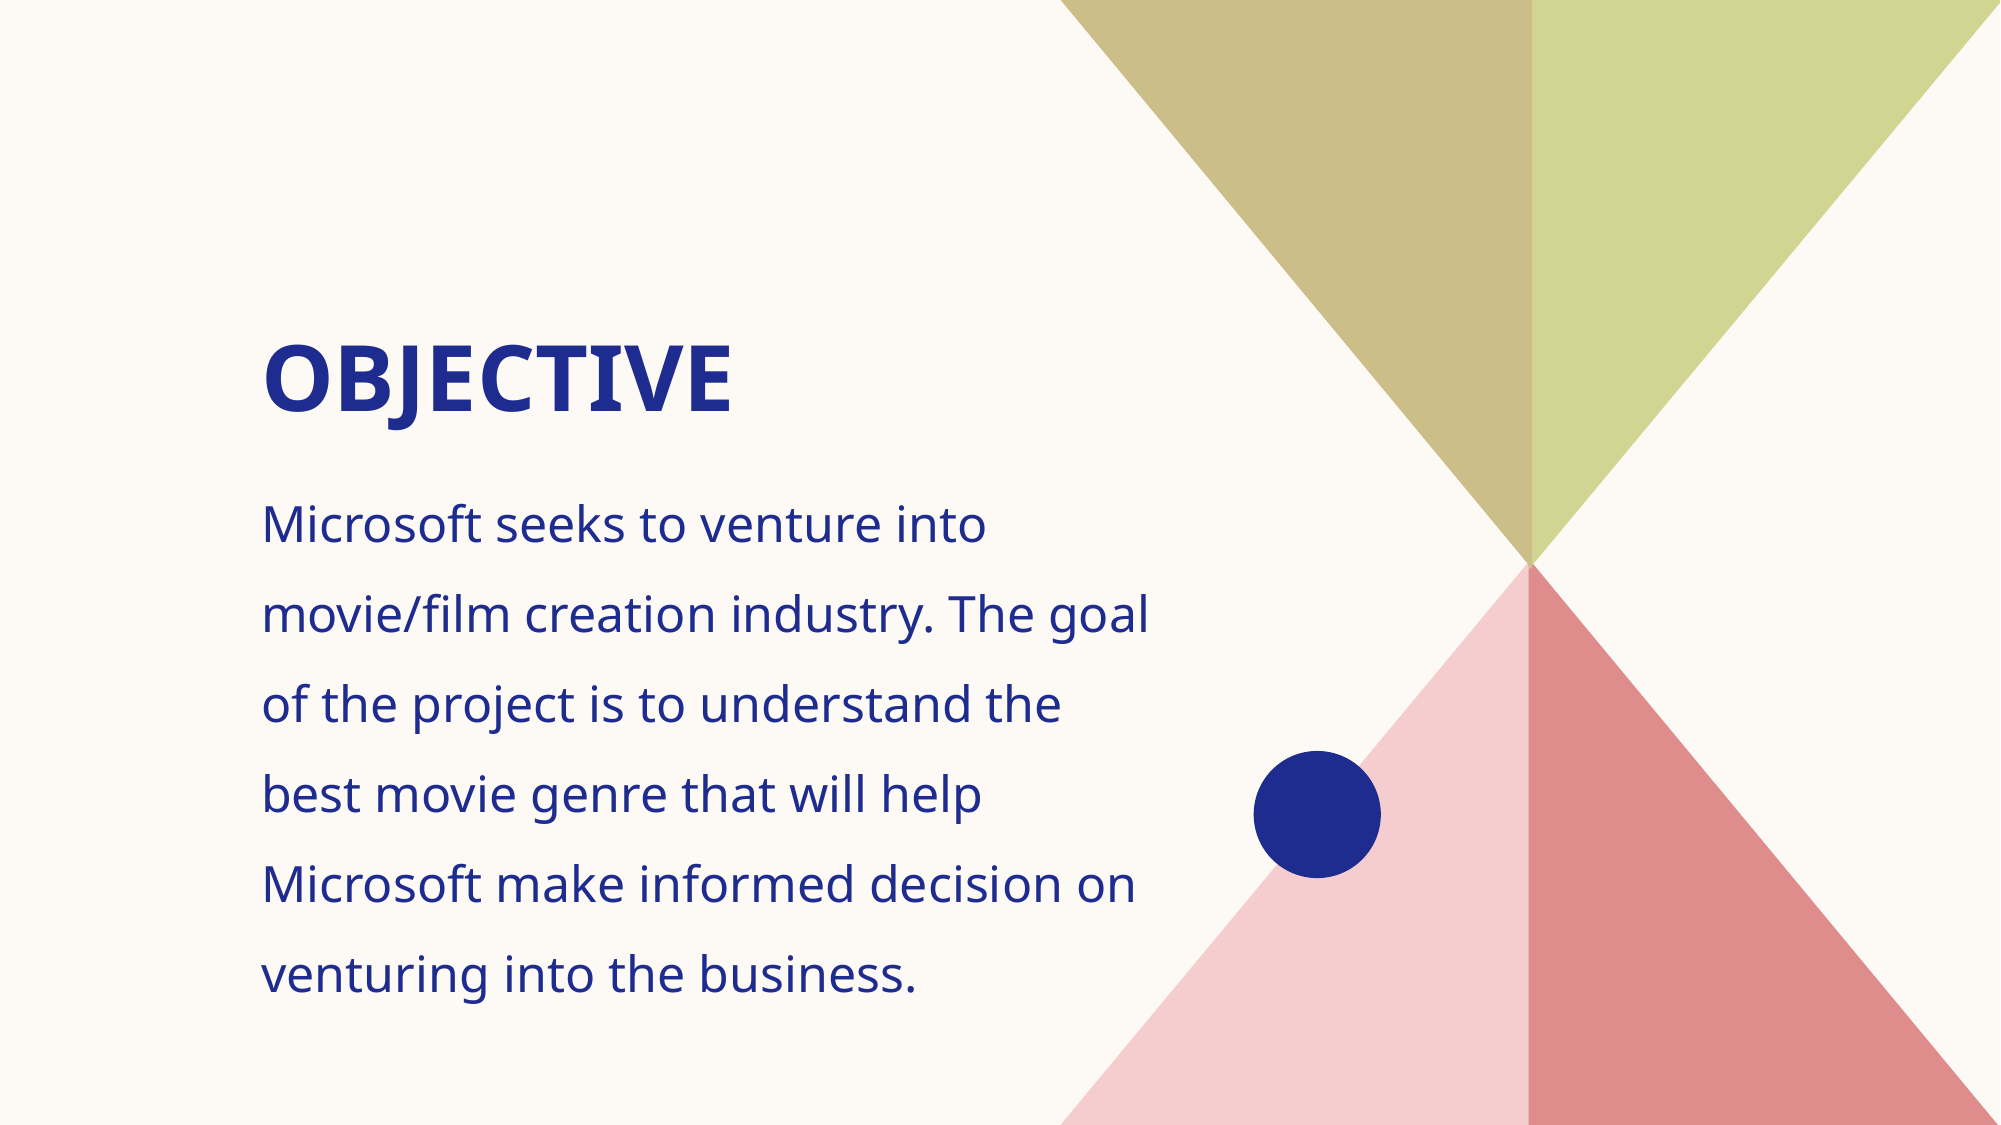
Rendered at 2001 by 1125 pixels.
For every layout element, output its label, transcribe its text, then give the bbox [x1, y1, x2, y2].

title Objective [246, 311, 1180, 438]
list Microsoft seeks to venture into movie/film creation industry. The goal of the project is to understand the best movie genre that will help Microsoft make informed decision on venturing into the business. [246, 454, 1180, 967]
